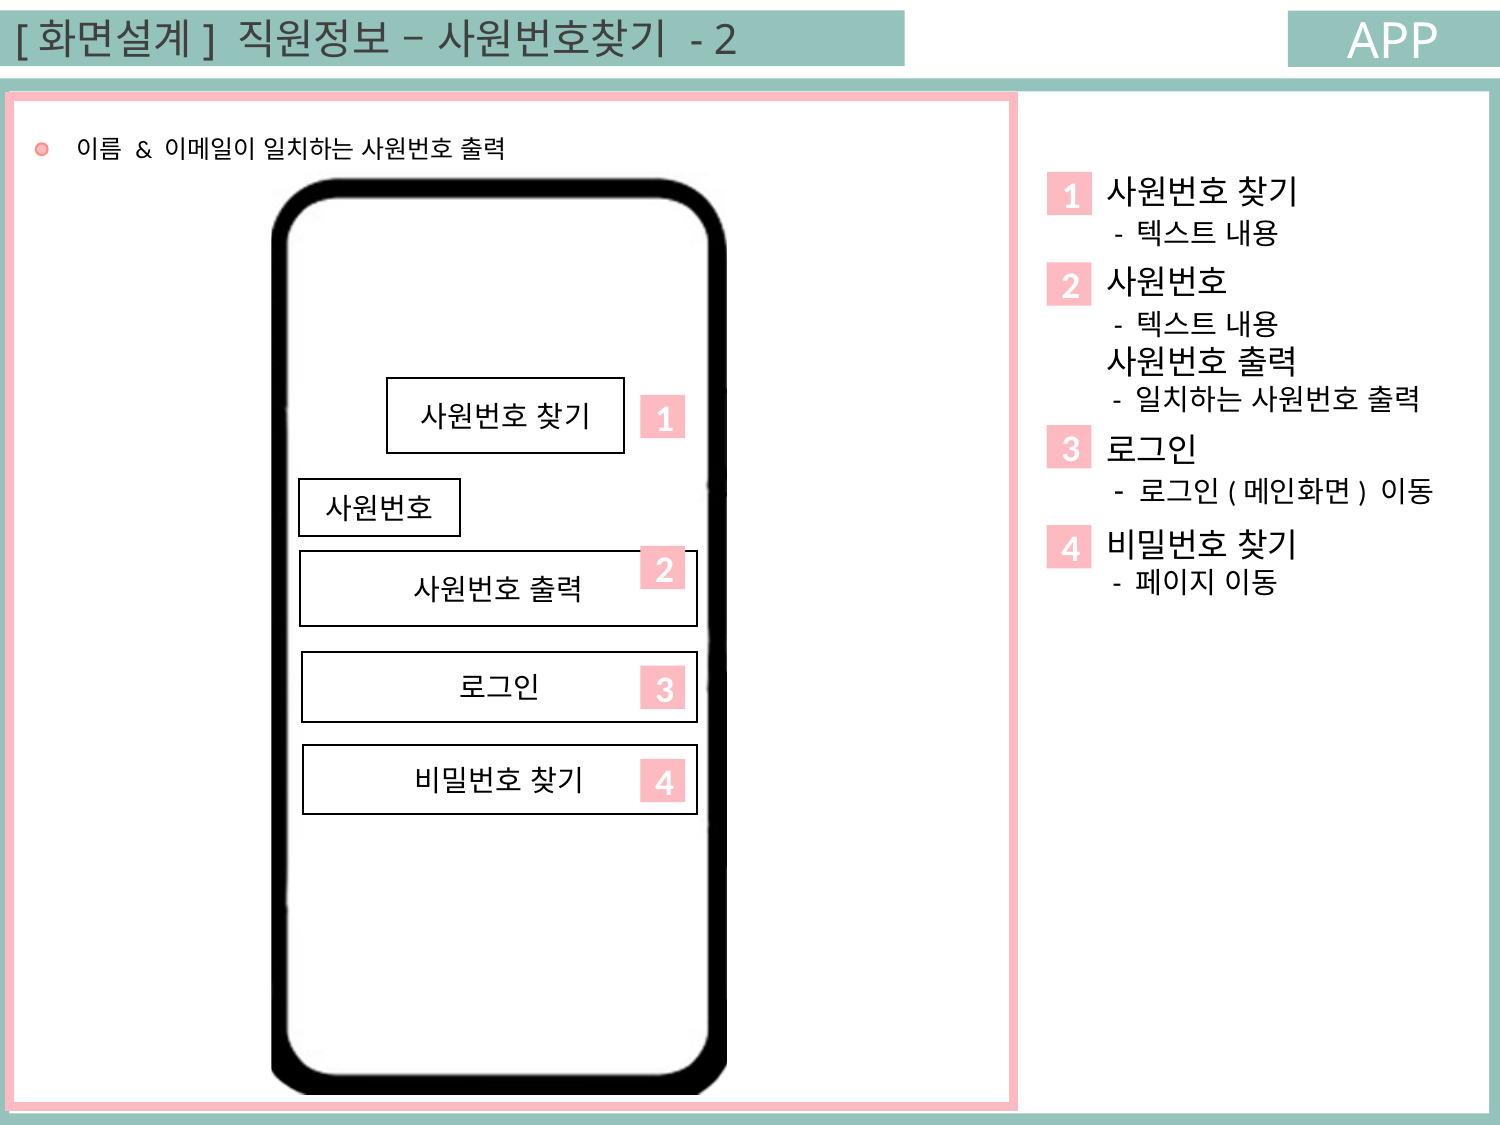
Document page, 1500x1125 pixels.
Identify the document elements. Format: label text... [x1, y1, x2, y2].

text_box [0, 78, 1500, 1125]
text_box APP [1287, 10, 1500, 68]
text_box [1046, 421, 1489, 517]
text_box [1046, 517, 1489, 609]
text_box [화면설계] 직원정보 – 사원번호찾기 - 2 [0, 9, 906, 67]
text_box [1046, 254, 1489, 421]
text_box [1047, 163, 1490, 260]
picture [271, 171, 727, 1095]
